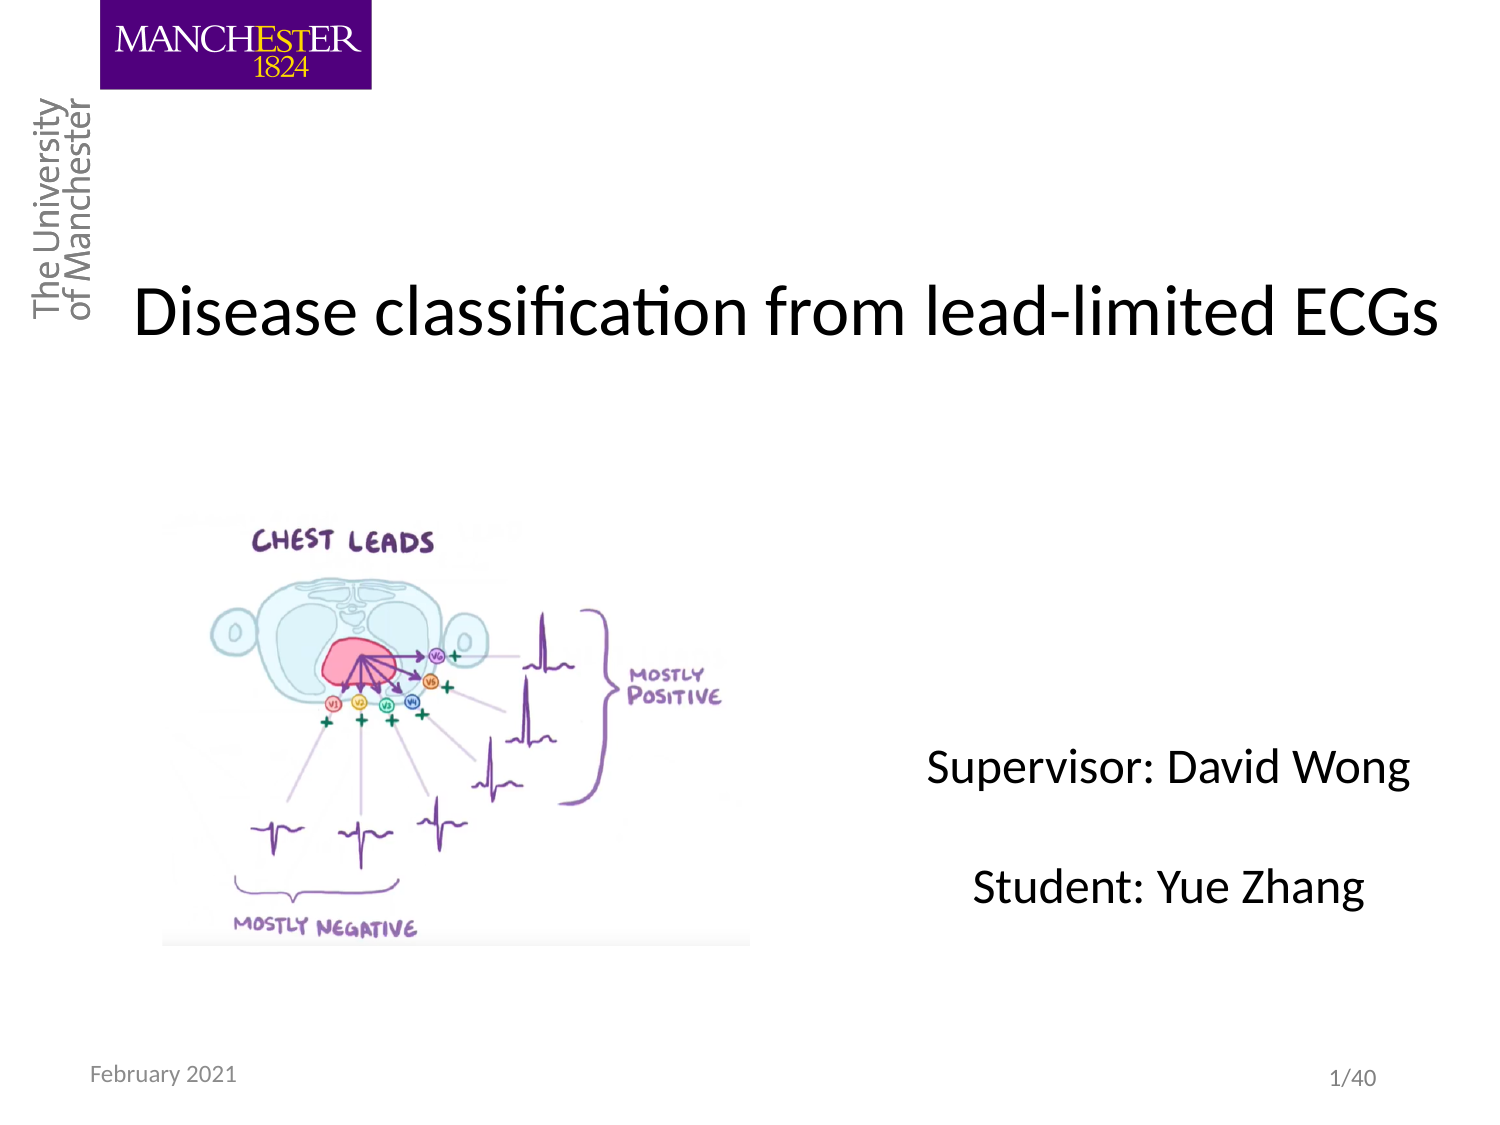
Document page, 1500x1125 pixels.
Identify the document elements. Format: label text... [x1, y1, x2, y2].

picture [0, 0, 372, 320]
picture [162, 504, 751, 946]
text_box Supervisor: David Wong Student: Yue Zhang [812, 723, 1500, 924]
title Disease classification from lead-limited ECGs [112, 212, 1463, 400]
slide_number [75, 1042, 425, 1103]
